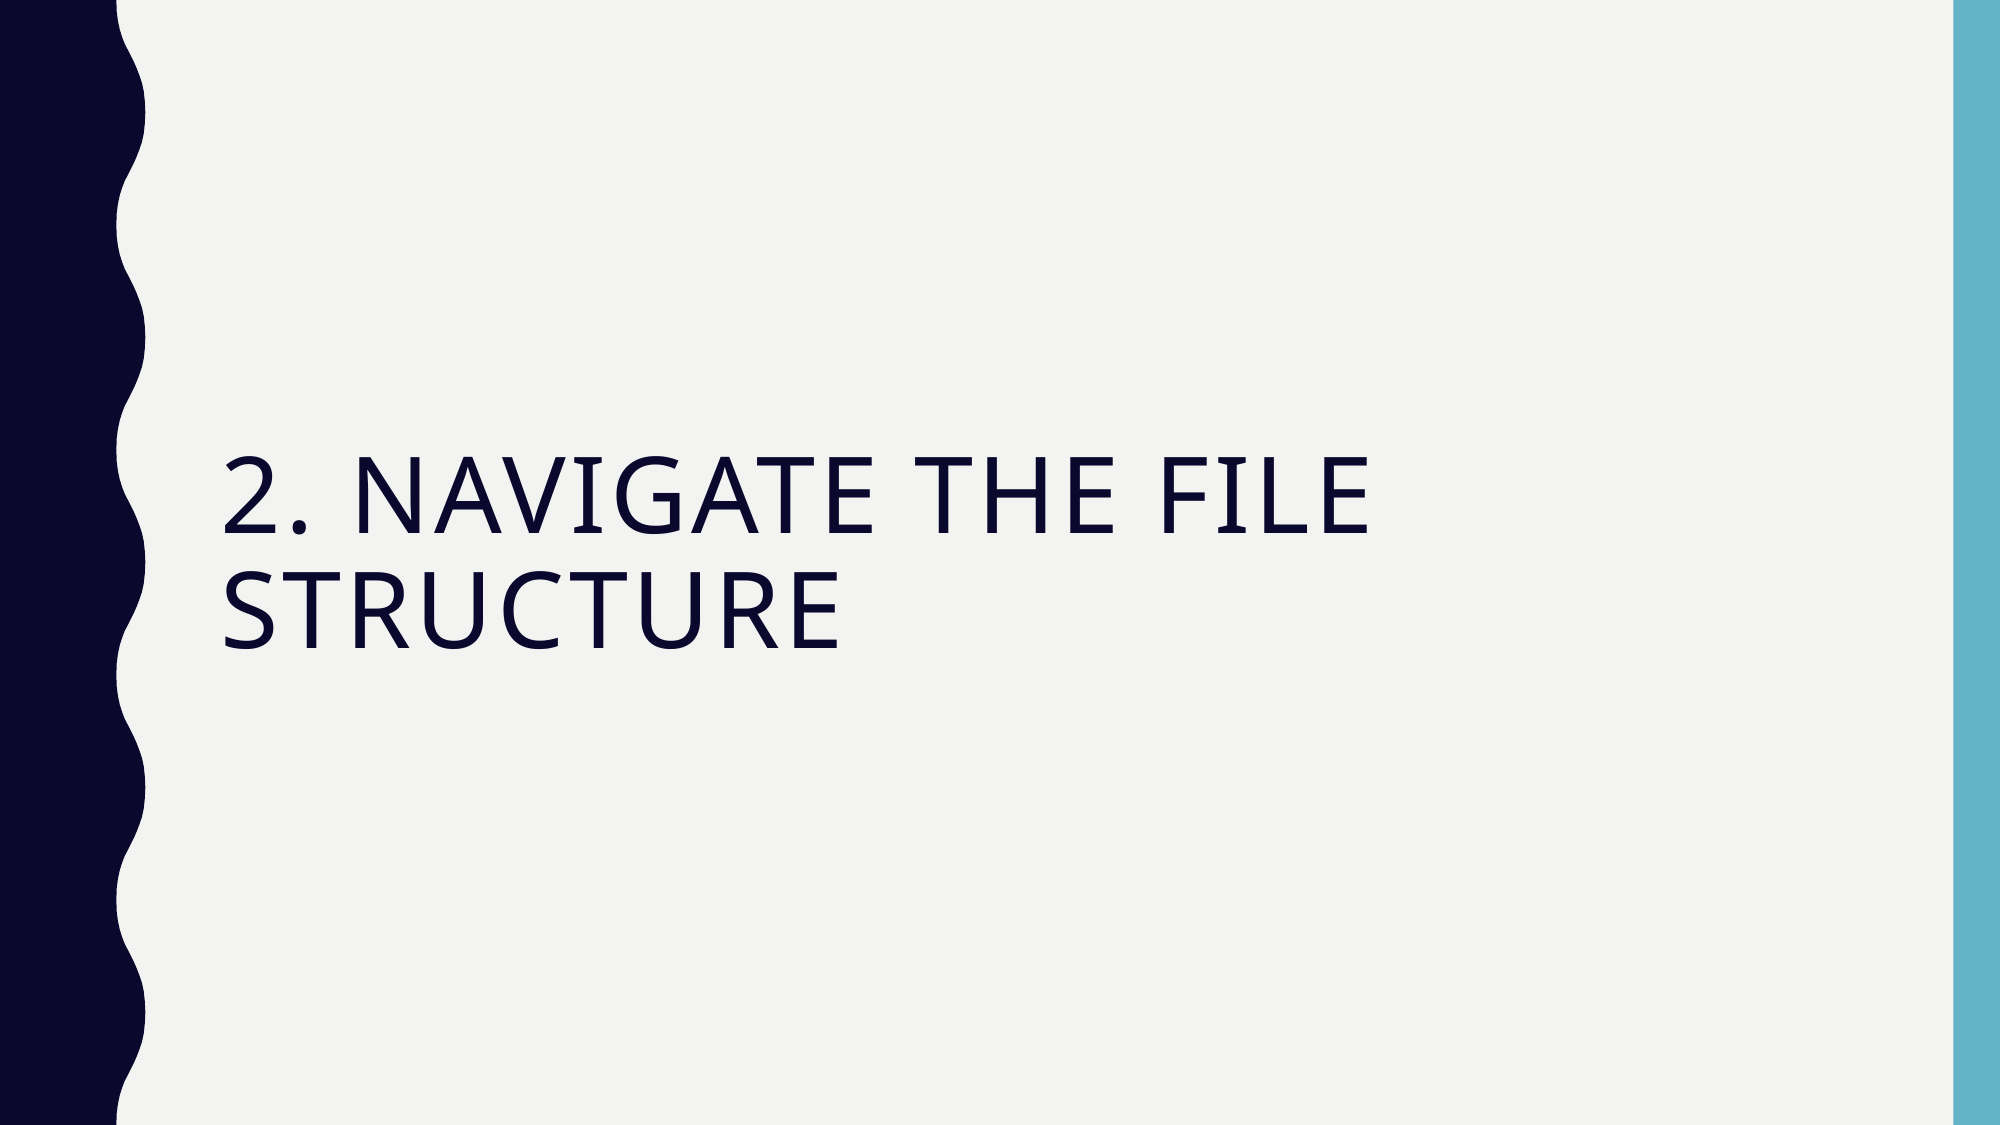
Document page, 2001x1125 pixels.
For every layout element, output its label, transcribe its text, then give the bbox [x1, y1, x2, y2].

title 2. Navigate the file structure [205, 434, 1875, 680]
